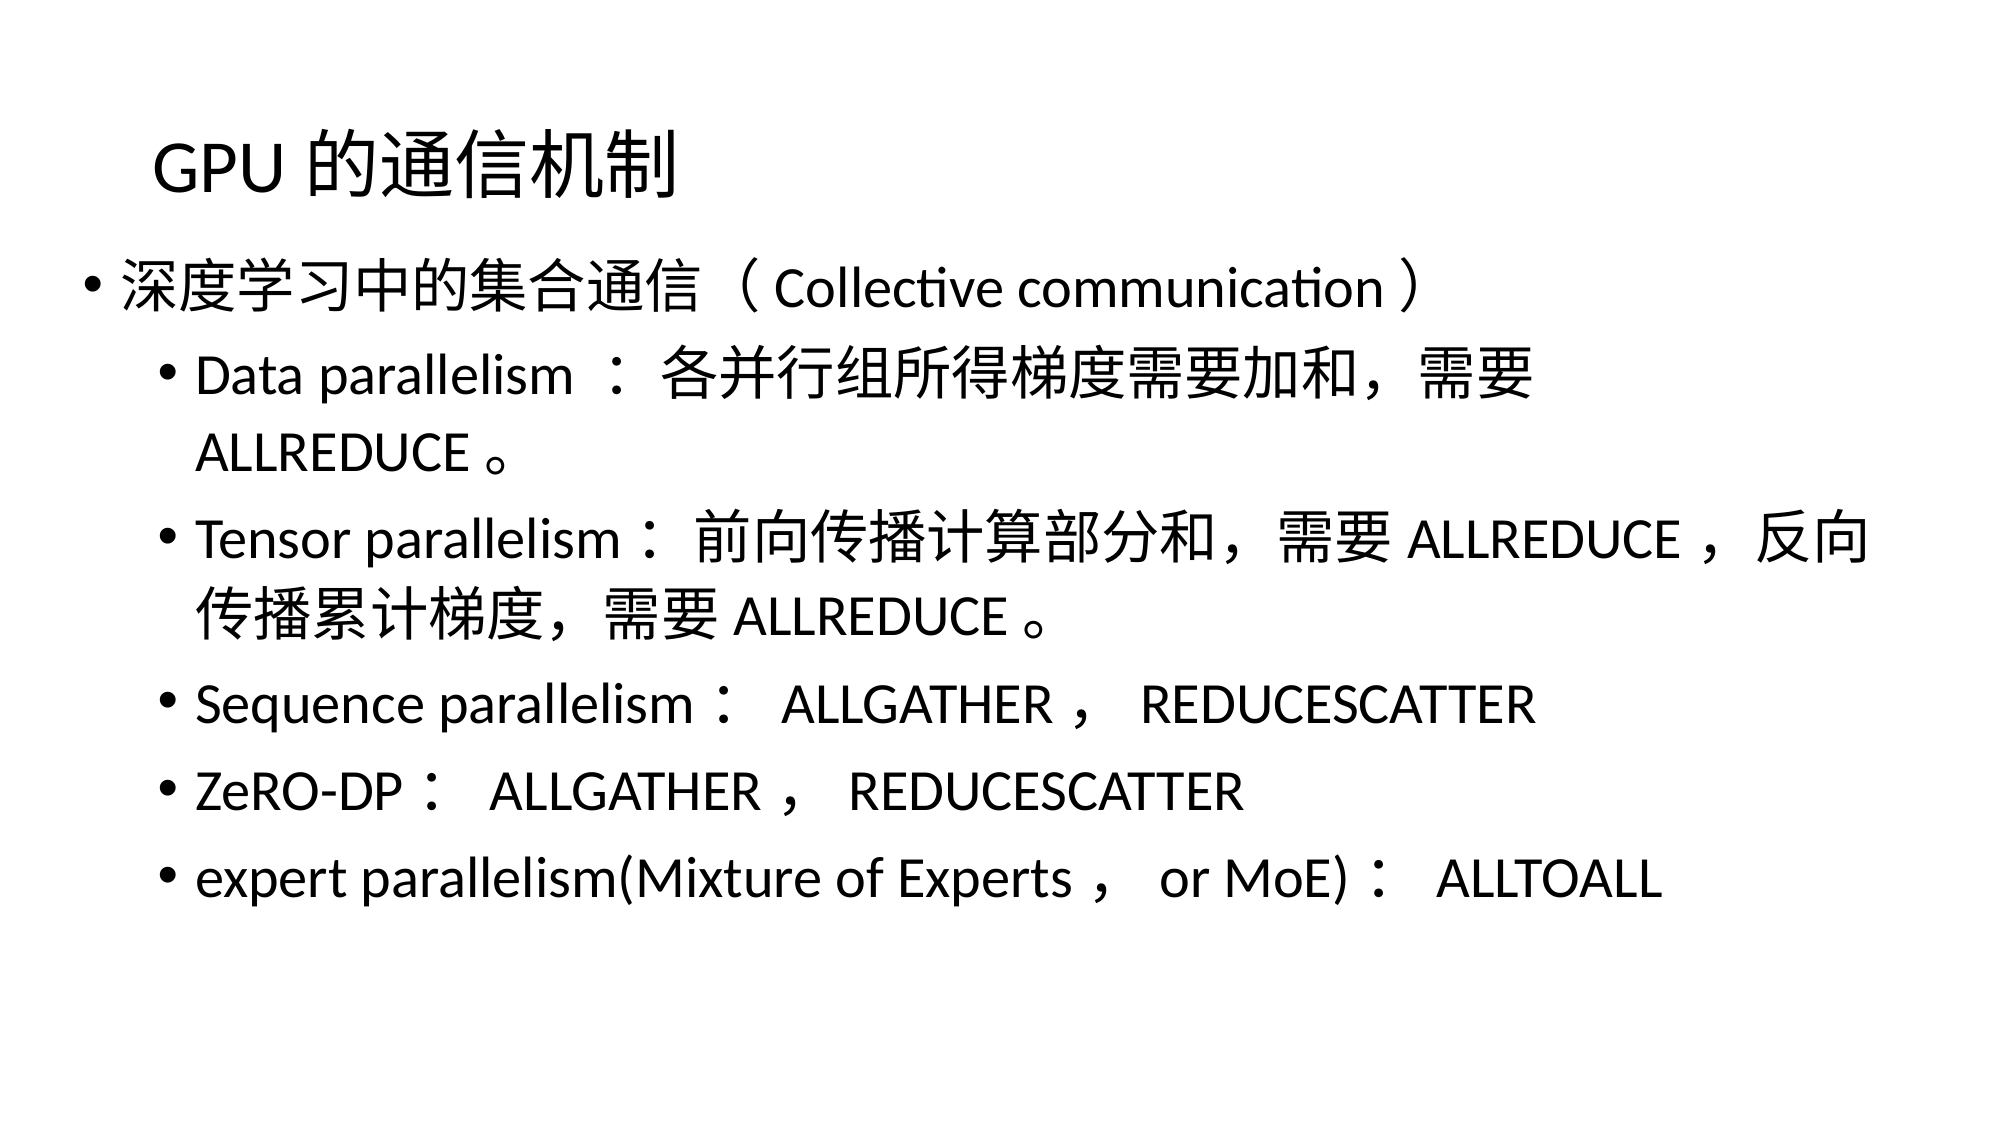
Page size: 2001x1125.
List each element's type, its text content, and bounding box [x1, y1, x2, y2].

title GPU的通信机制 [137, 59, 1863, 234]
list 深度学习中的集合通信（Collective communication） Data parallelism ：各并行组所得梯度需要加和，需要ALLREDUCE。 Tensor parallelism：前向传播计算部分和，需要ALLREDUCE，反向传播累计梯度，需要ALLREDUCE。 Sequence parallelism：ALLGATHER，REDUCESCATTER ZeRO-DP：ALLGATHER，REDUCESCATTER expert parallelism(Mixture of Experts，or MoE)：ALLTOALL [67, 234, 1889, 949]
